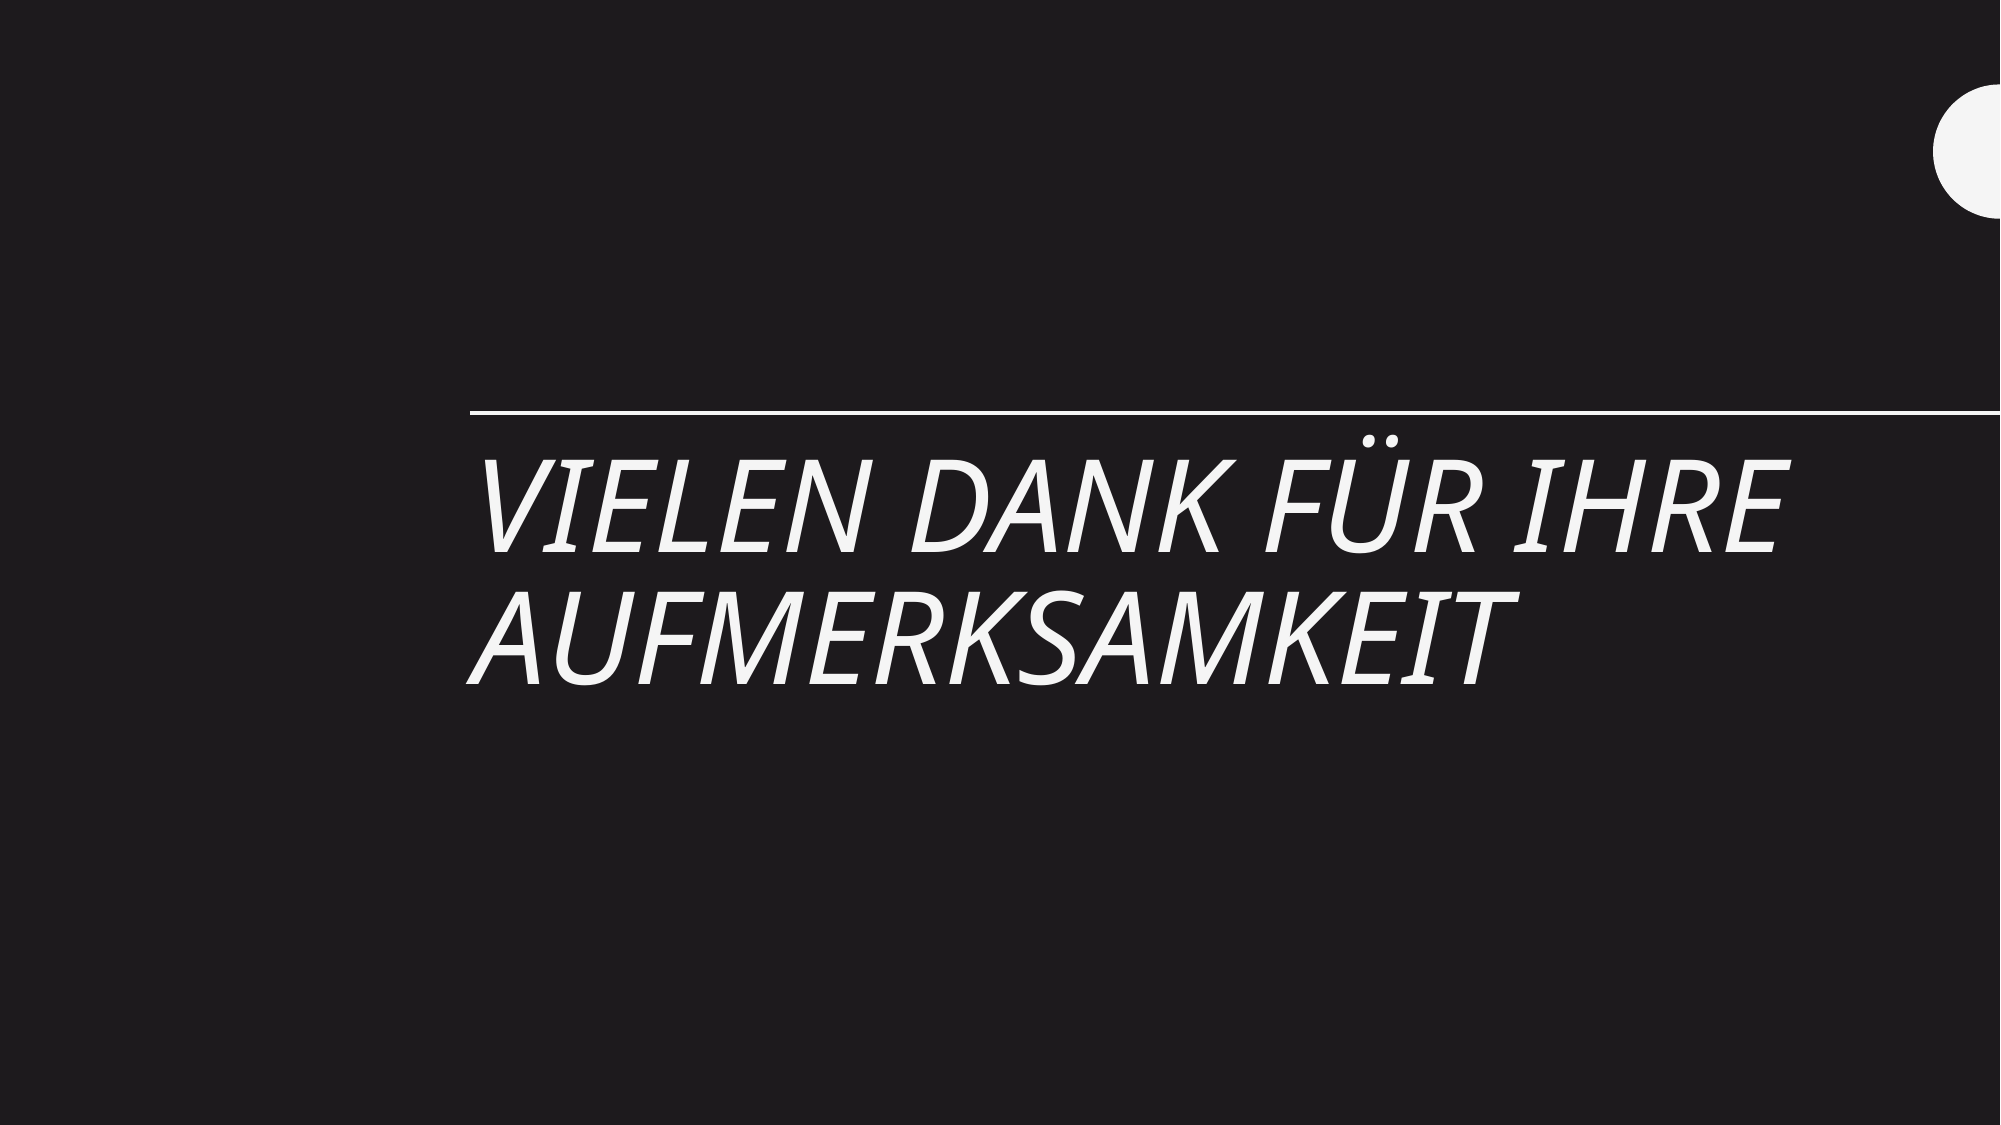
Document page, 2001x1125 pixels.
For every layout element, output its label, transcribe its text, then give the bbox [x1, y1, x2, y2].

text_box [1933, 84, 2000, 219]
title Vielen Dank für Ihre Aufmerksamkeit [458, 439, 1908, 1063]
text_box [0, 0, 2000, 1125]
